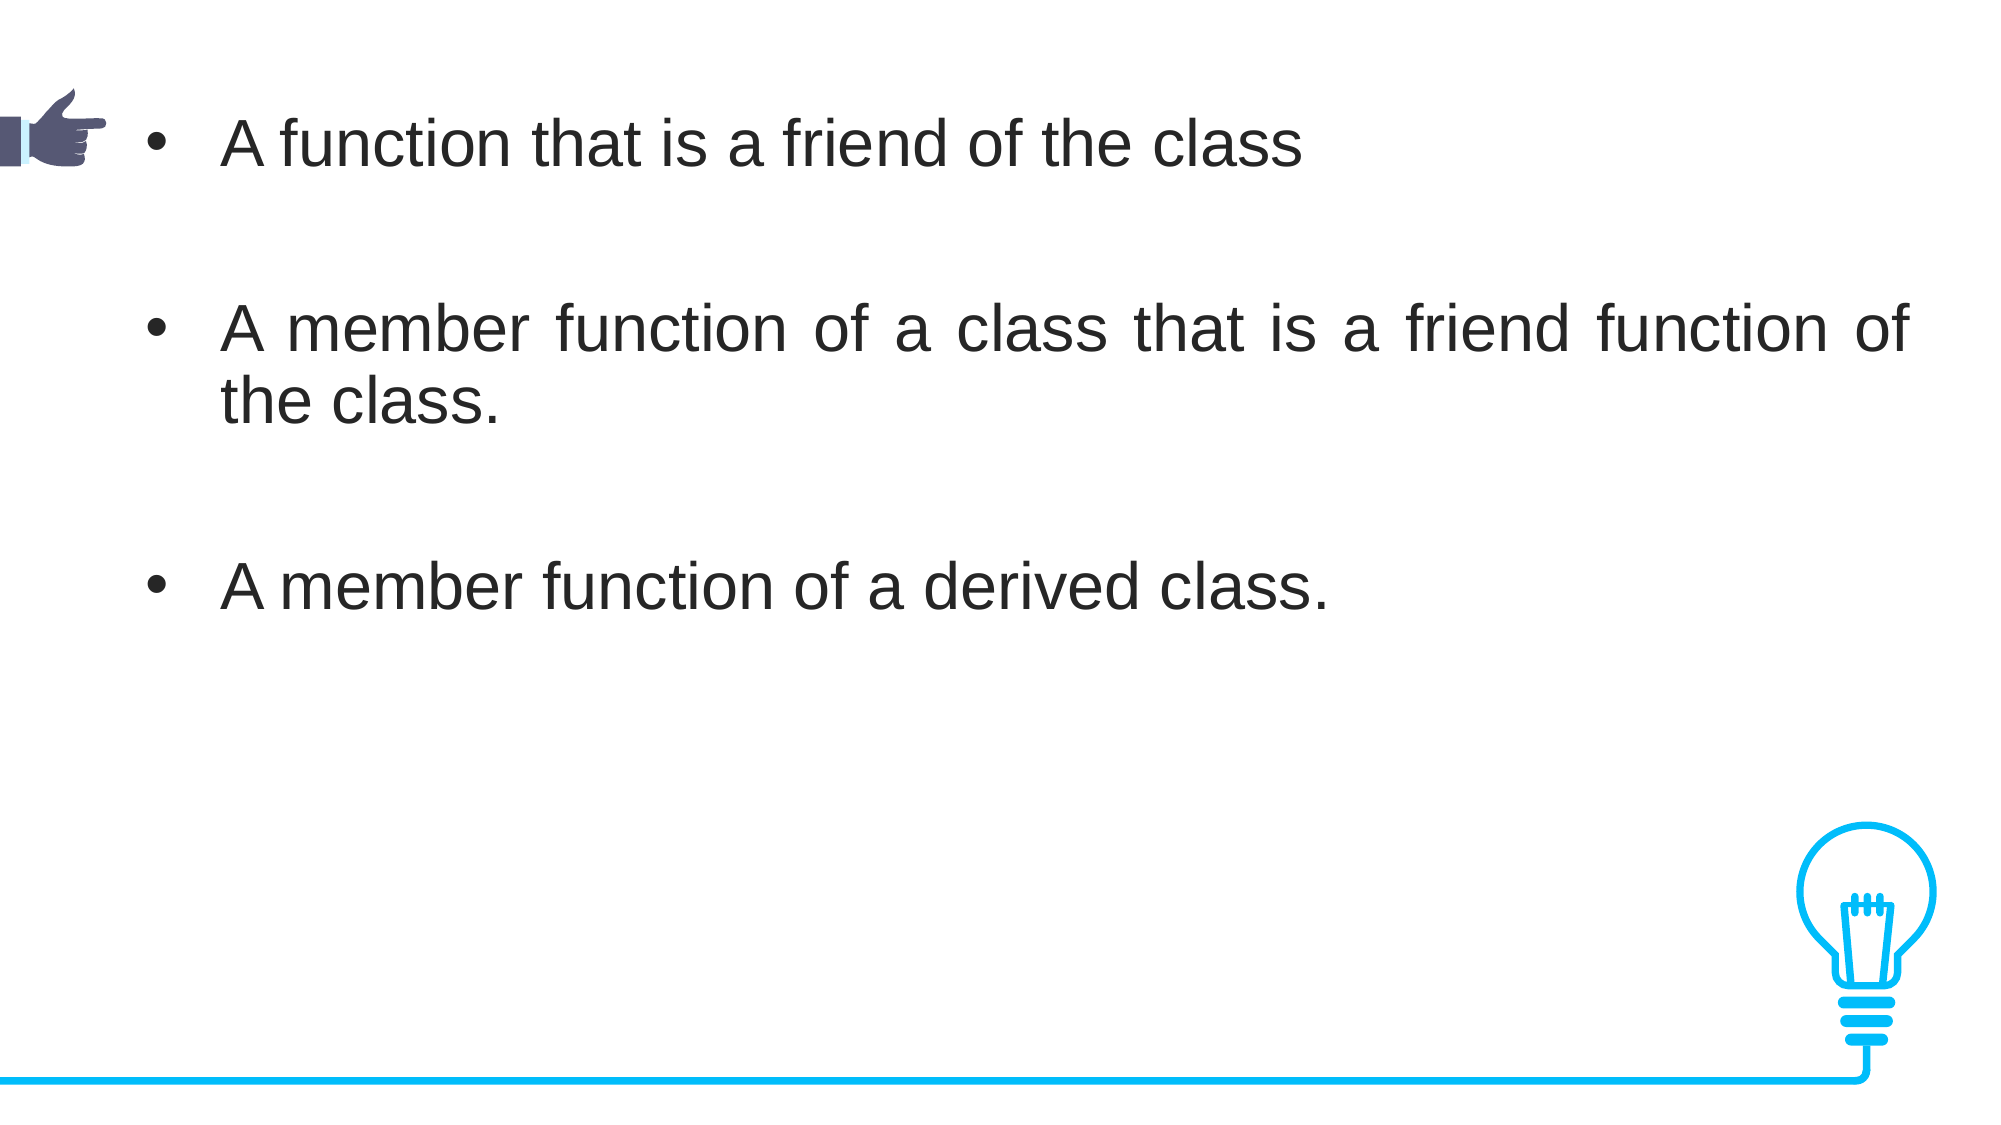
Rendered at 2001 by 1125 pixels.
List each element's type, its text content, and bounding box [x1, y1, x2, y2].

list A function that is a friend of the class A member function of a class that is a friend function of the class. A member function of a derived class. [130, 46, 1927, 686]
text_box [0, 88, 107, 167]
